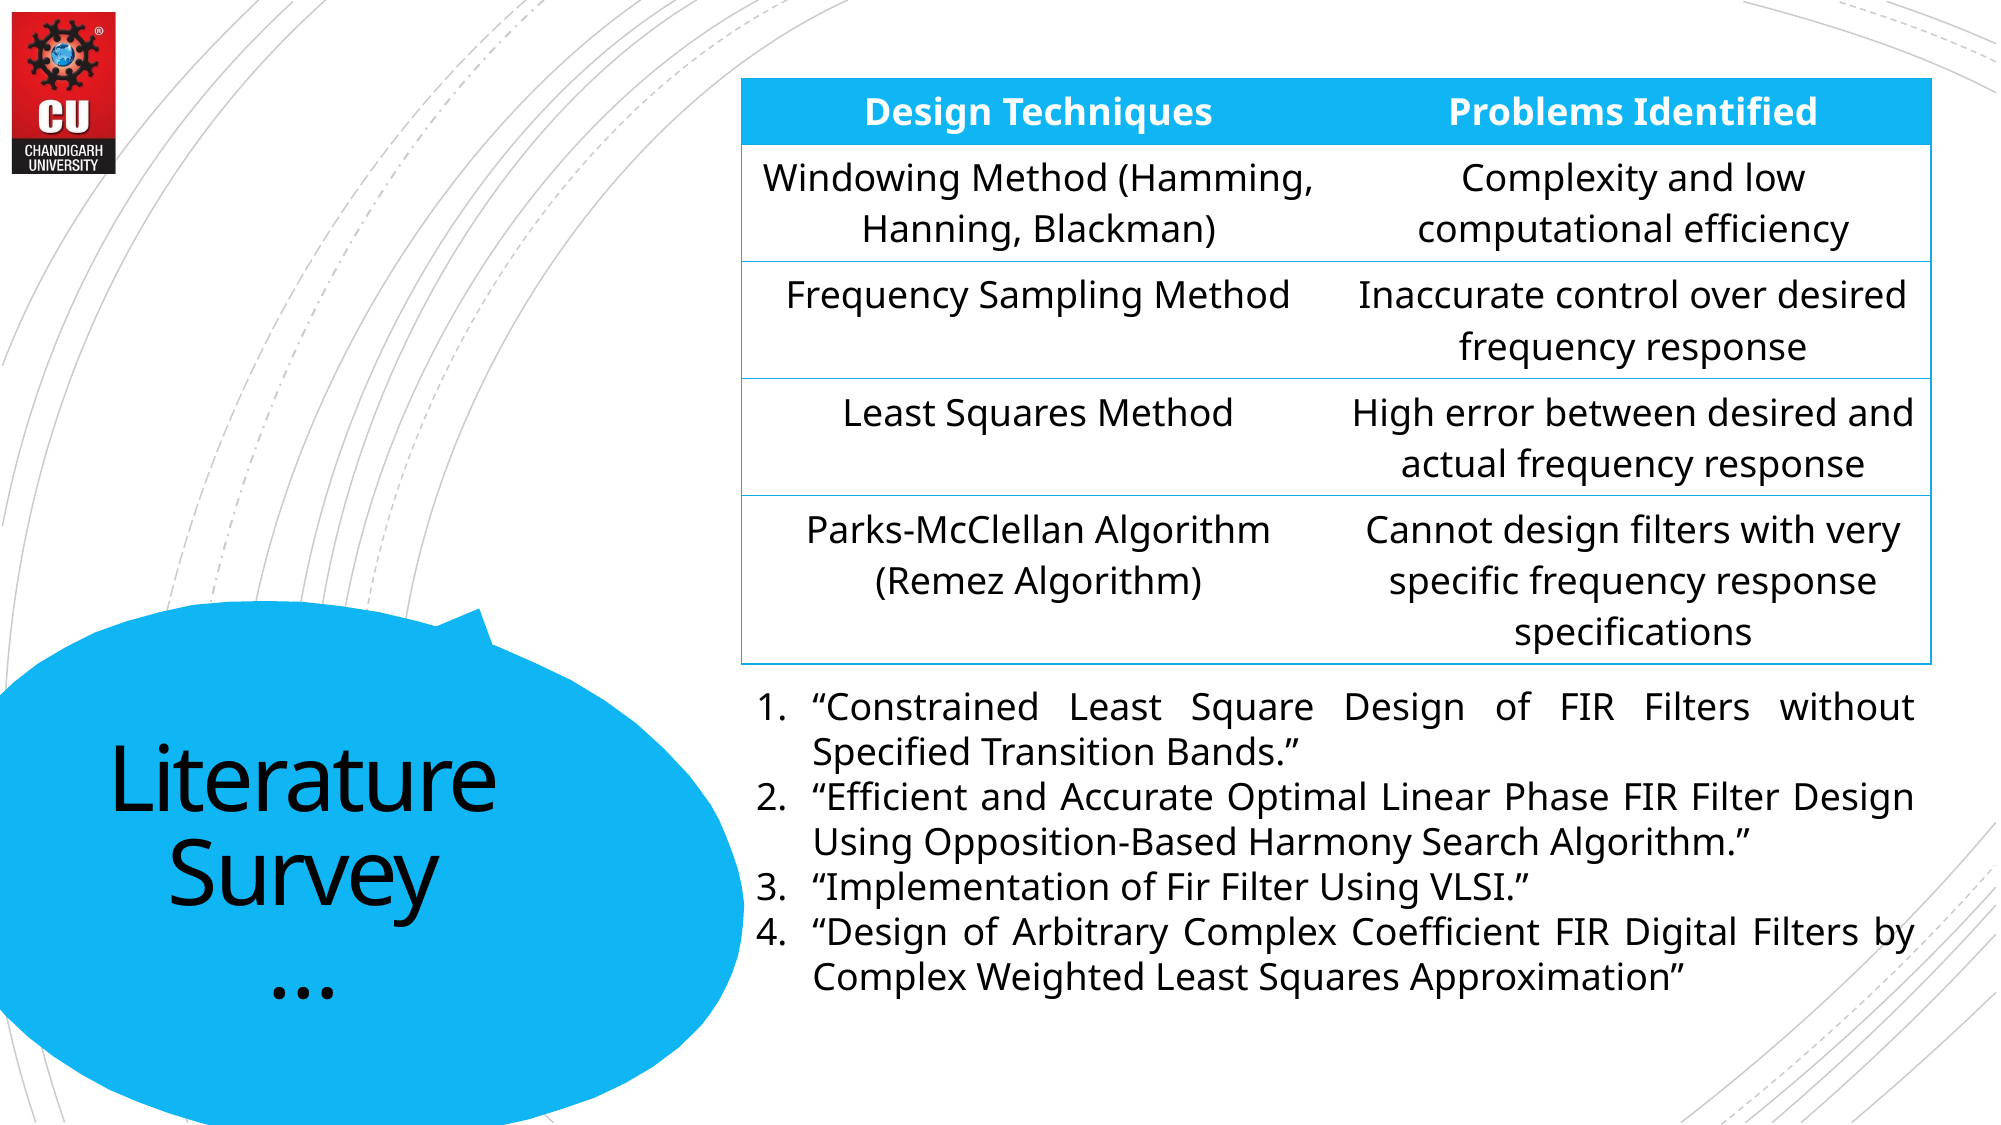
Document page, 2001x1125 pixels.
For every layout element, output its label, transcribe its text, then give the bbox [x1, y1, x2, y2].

table_cell Frequency Sampling Method [742, 262, 1336, 378]
table_cell Inaccurate control over desired frequency response [1336, 262, 1930, 378]
picture [11, 12, 117, 174]
table_cell Cannot design filters with very specific frequency response specifications [1336, 496, 1930, 663]
title Literature Survey … [48, 675, 560, 1079]
table_cell Least Squares Method [742, 379, 1336, 495]
table_header Problems Identified [1336, 79, 1930, 144]
table_cell Parks-McClellan Algorithm (Remez Algorithm) [742, 496, 1336, 663]
table_cell High error between desired and actual frequency response [1336, 379, 1930, 495]
table_cell Complexity and low computational efficiency [1336, 145, 1930, 261]
table_cell Windowing Method (Hamming, Hanning, Blackman) [742, 145, 1336, 261]
text_box “Constrained Least Square Design of FIR Filters without Specified Transition Bands.” “Efficient and Accurate Optimal Linear Phase FIR Filter Design Using Opposition-Based Harmony Search Algorithm.” “Implementation of Fir Filter Using VLSI.” “Design of Arbitrary Complex Coefficient FIR Digital Filters by Complex Weighted Least Squares Approximation” [741, 675, 1931, 1006]
table_header Design Techniques [742, 79, 1336, 144]
